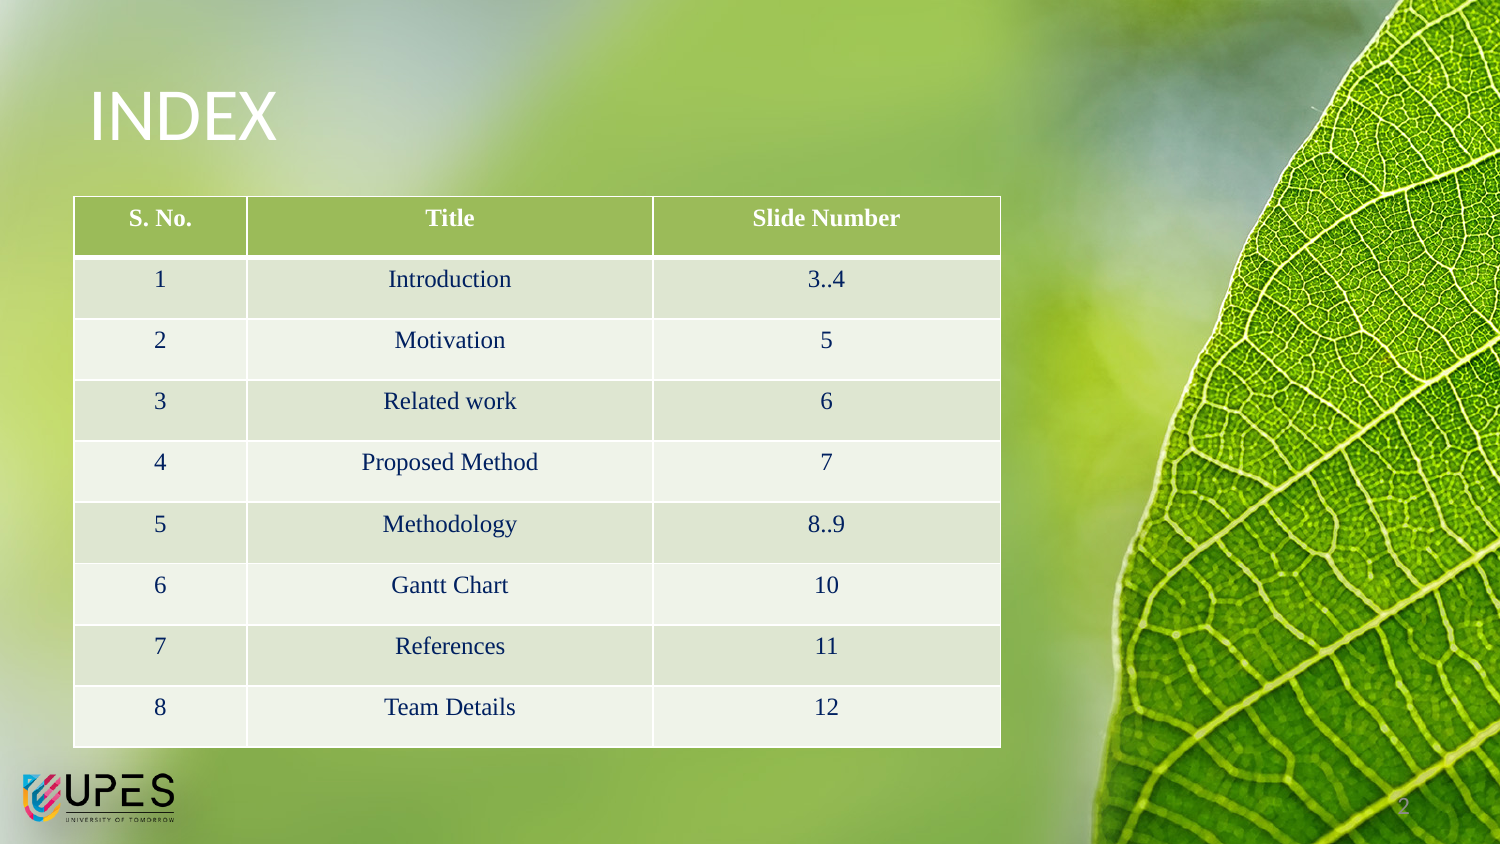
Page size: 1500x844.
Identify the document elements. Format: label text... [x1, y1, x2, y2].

table_cell 2 [75, 320, 246, 379]
table_cell Methodology [248, 503, 652, 563]
table_cell 1 [75, 260, 246, 318]
table_cell 3 [75, 381, 246, 440]
table_cell Proposed Method [248, 442, 652, 501]
picture [0, 0, 1500, 844]
table_cell 5 [654, 320, 1000, 379]
table_cell 8 [75, 687, 246, 746]
table_cell 8..9 [654, 503, 1000, 563]
table_cell Team Details [248, 687, 652, 746]
table_cell 3..4 [654, 260, 1000, 318]
table_cell 4 [75, 442, 246, 501]
table_cell 6 [75, 564, 246, 624]
table_header Slide Number [654, 197, 1000, 255]
table_cell 7 [75, 626, 246, 685]
table_cell Introduction [248, 260, 652, 318]
table_cell 11 [654, 626, 1000, 685]
table_cell References [248, 626, 652, 685]
table_cell 10 [654, 564, 1000, 624]
title INDEX [73, 46, 1126, 176]
table_cell 12 [654, 687, 1000, 746]
table_cell 6 [654, 381, 1000, 440]
table_header Title [248, 197, 652, 255]
table_cell 5 [75, 503, 246, 563]
table_cell 7 [654, 442, 1000, 501]
slide_number 2 [1074, 782, 1425, 827]
table_cell Motivation [248, 320, 652, 379]
table_cell Gantt Chart [248, 564, 652, 624]
table_header S. No. [75, 197, 246, 255]
table_cell Related work [248, 381, 652, 440]
